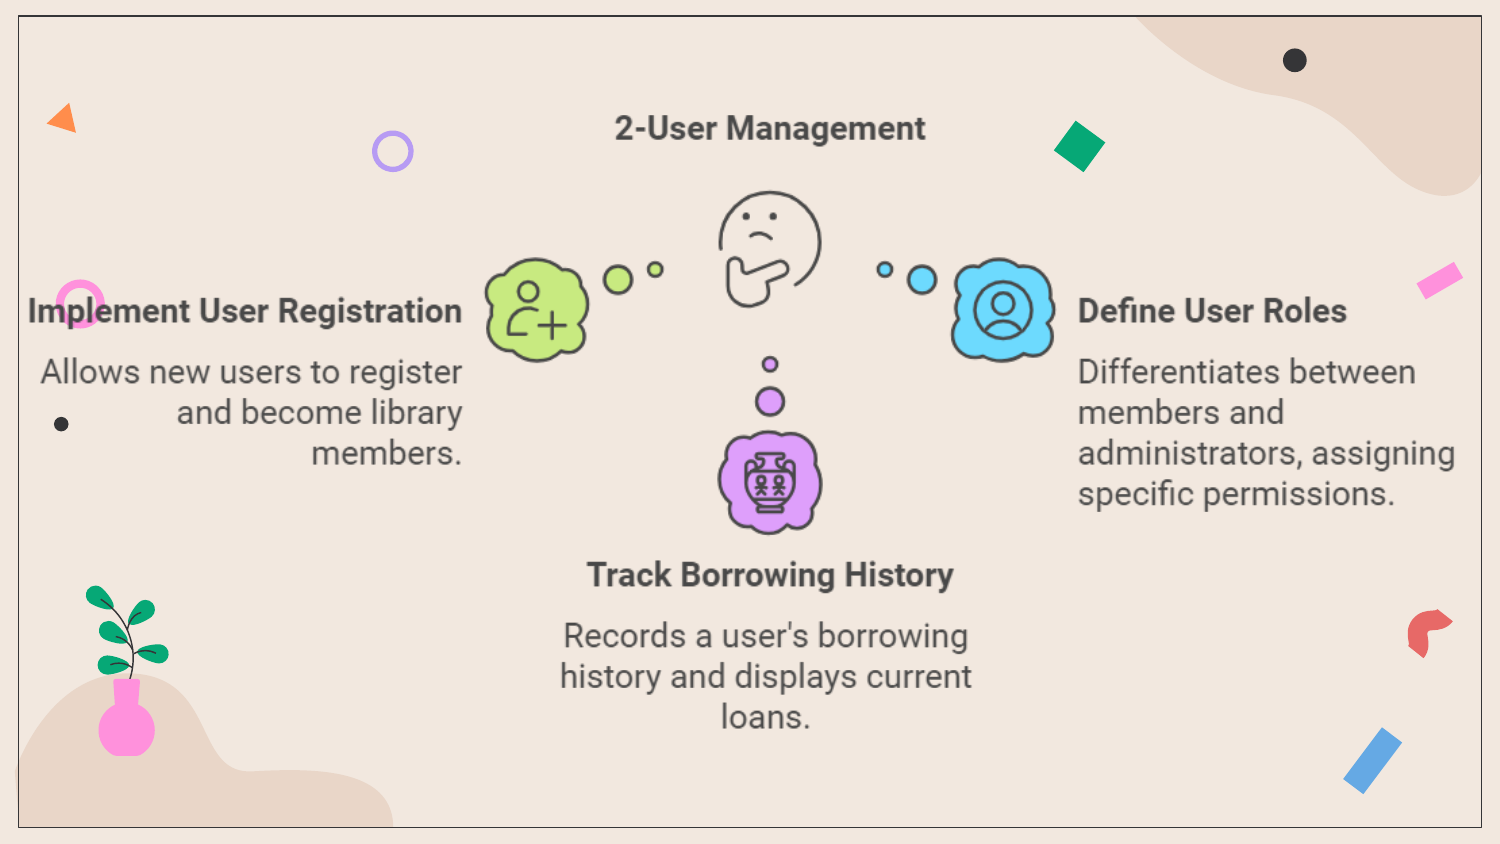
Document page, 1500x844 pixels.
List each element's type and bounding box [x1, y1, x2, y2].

picture [0, 87, 1500, 757]
text_box [1343, 766, 1385, 795]
